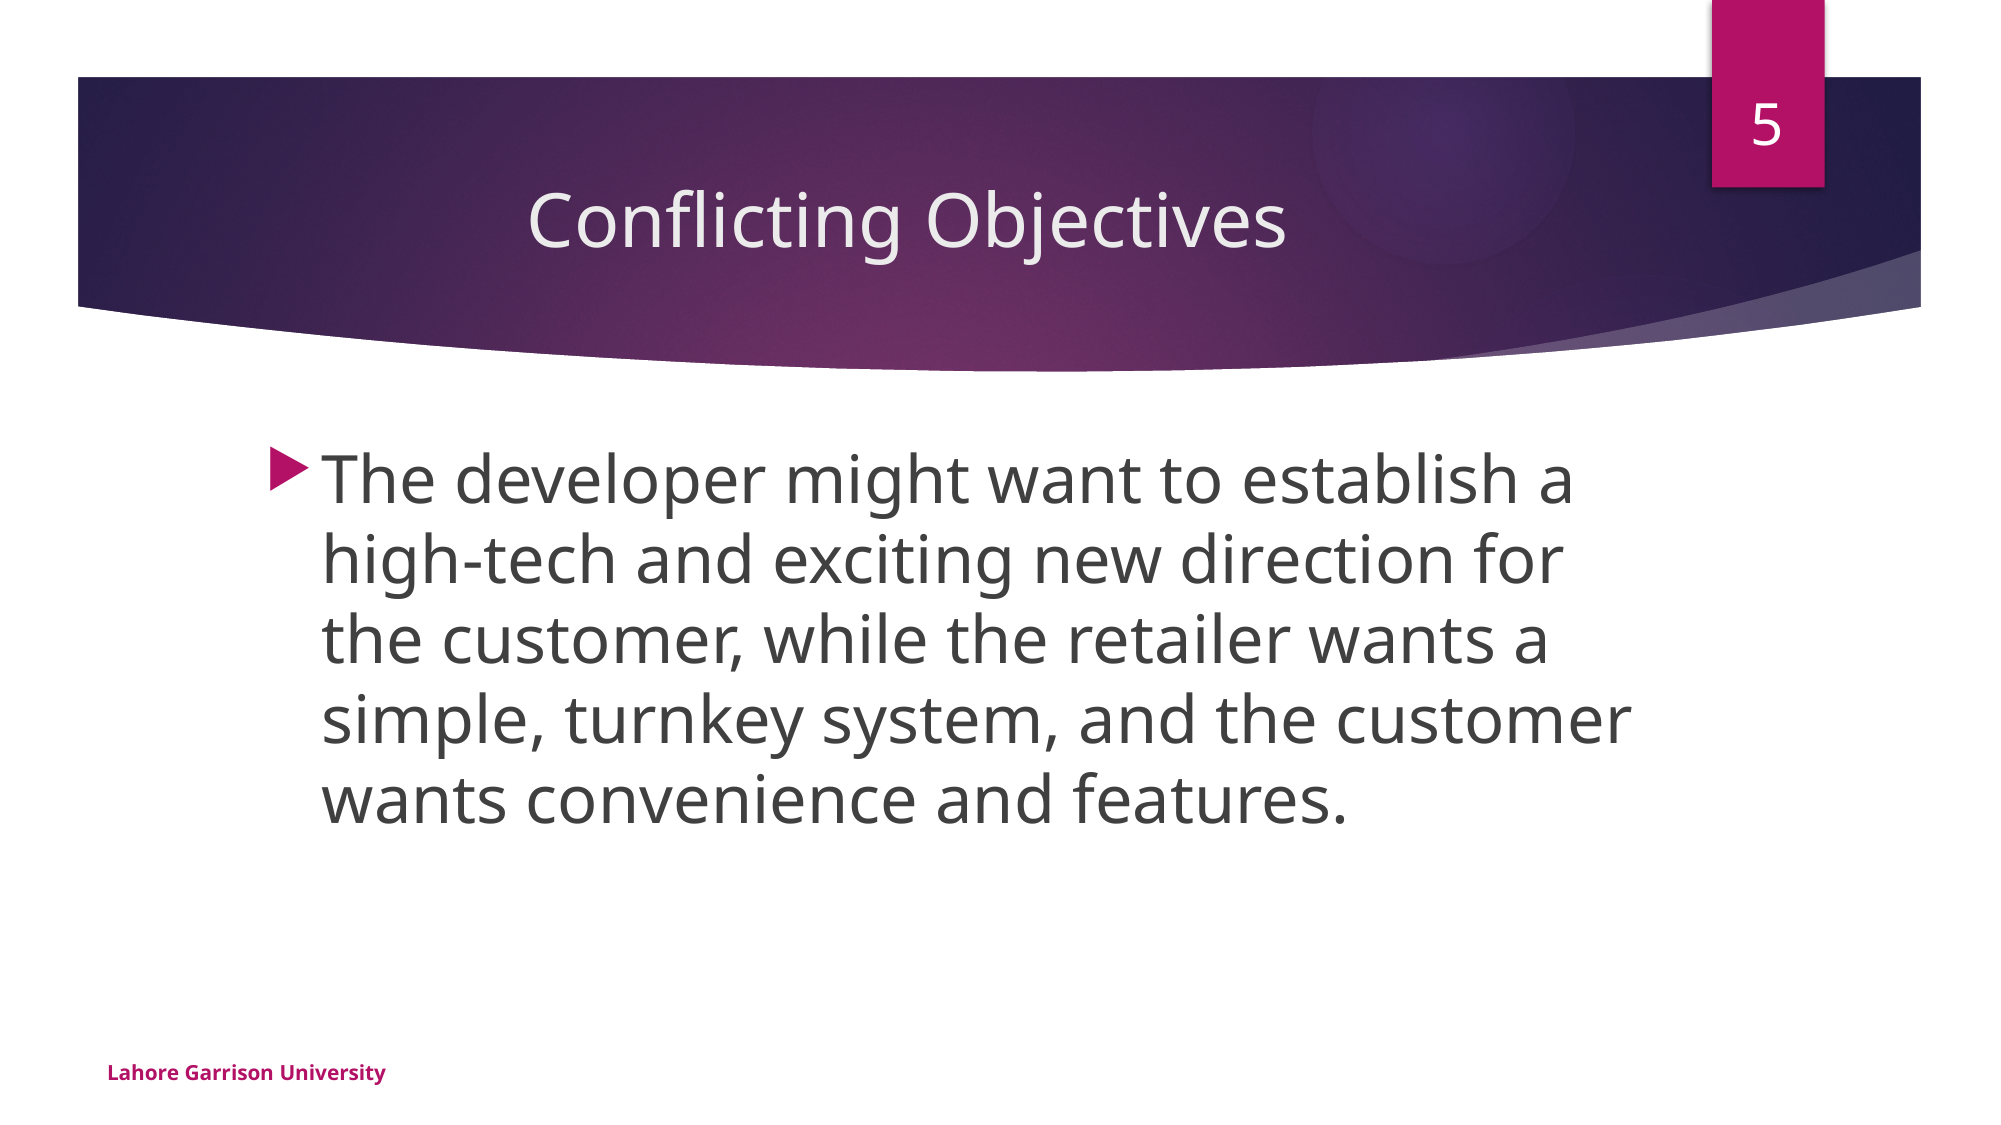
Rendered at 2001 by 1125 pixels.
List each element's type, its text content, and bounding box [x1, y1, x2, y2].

footer Lahore Garrison University [92, 1048, 726, 1099]
list The developer might want to establish a high-tech and exciting new direction for the customer, while the retailer wants a simple, turnkey system, and the customer wants convenience and features. [250, 428, 1699, 990]
title Conflicting Objectives [189, 159, 1627, 276]
slide_number 5 [1698, 48, 1836, 175]
